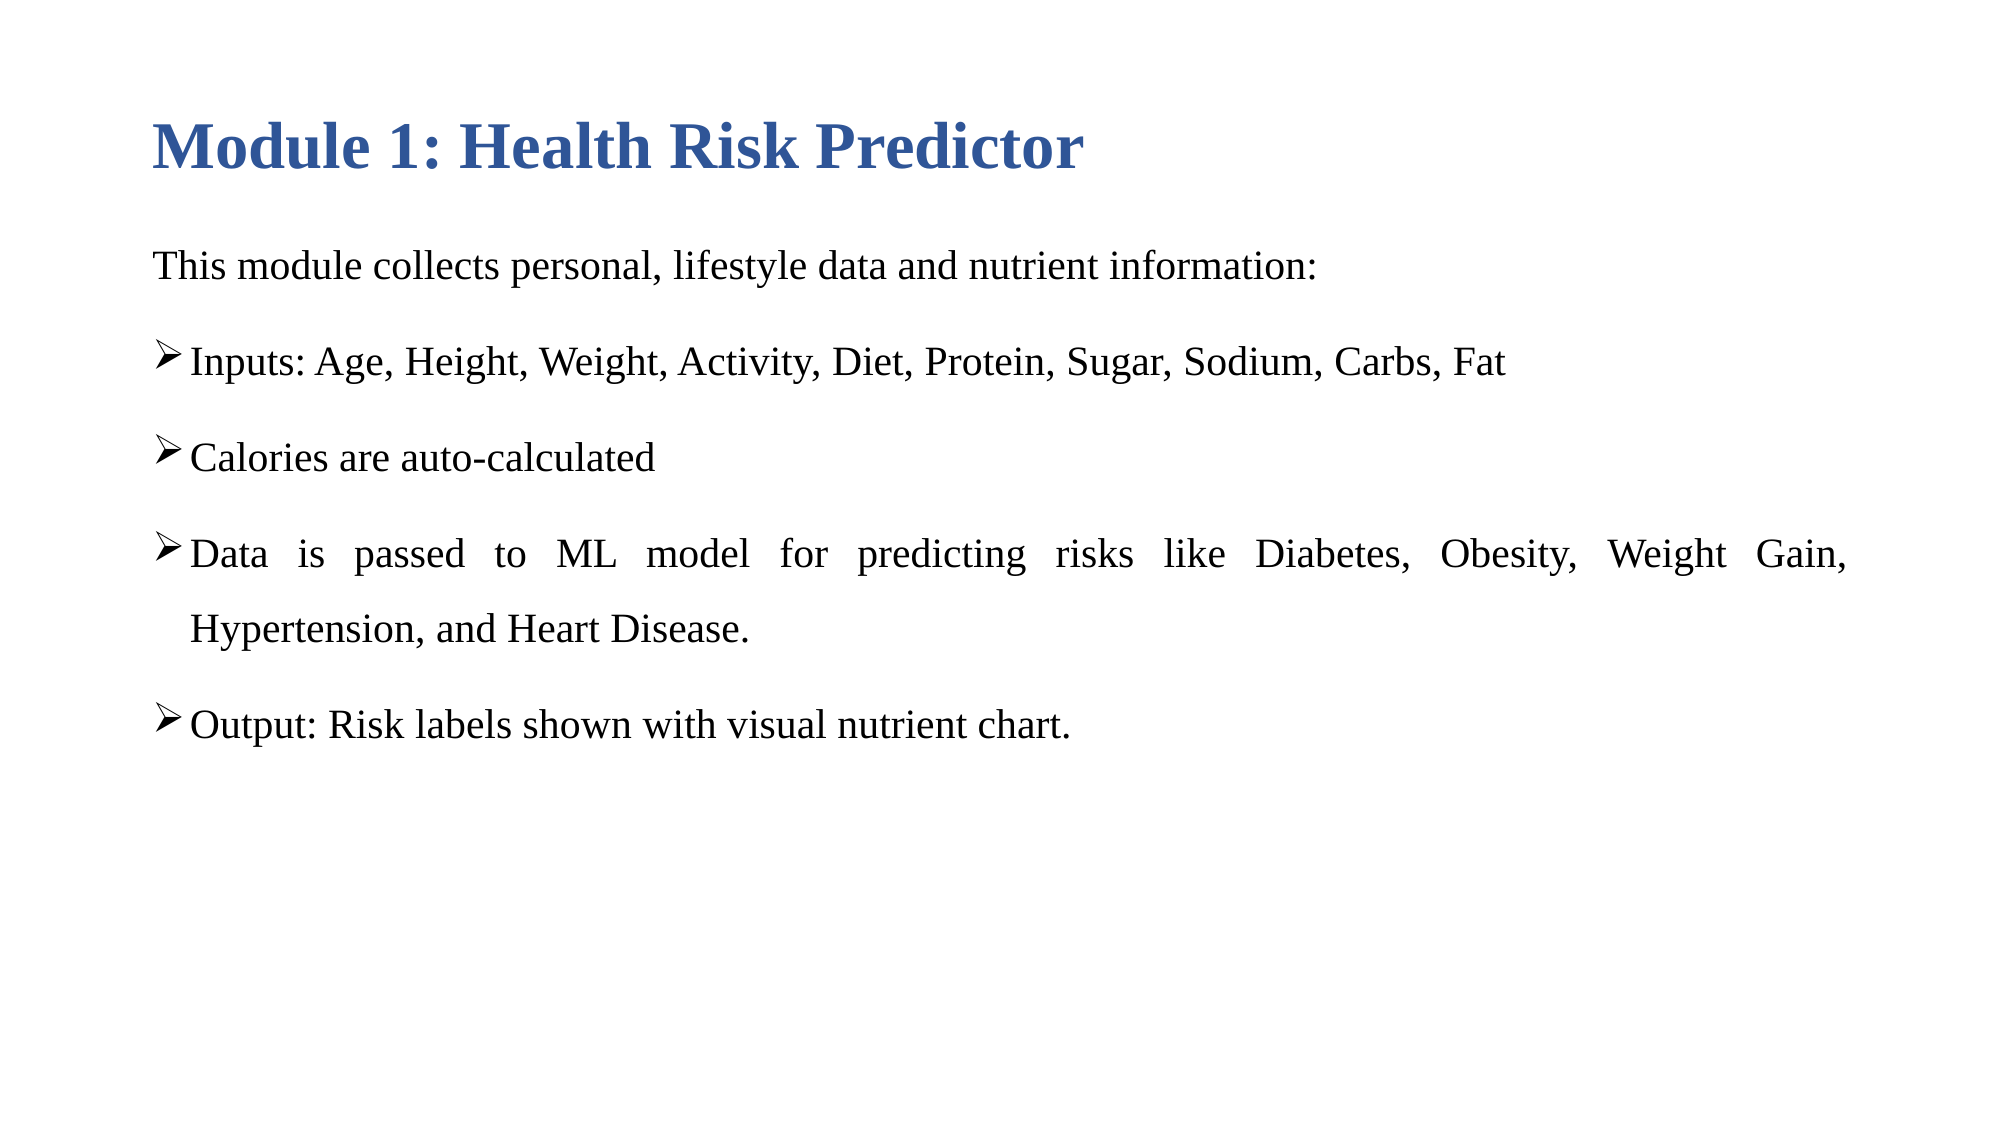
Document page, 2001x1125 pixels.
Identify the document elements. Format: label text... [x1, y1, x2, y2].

title Module 1: Health Risk Predictor [137, 88, 1863, 205]
list This module collects personal, lifestyle data and nutrient information: Inputs: Age, Height, Weight, Activity, Diet, Protein, Sugar, Sodium, Carbs, Fat Calories are auto-calculated Data is passed to ML model for predicting risks like Diabetes, Obesity, Weight Gain, Hypertension, and Heart Disease. Output: Risk labels shown with visual nutrient chart. [137, 205, 1863, 1037]
